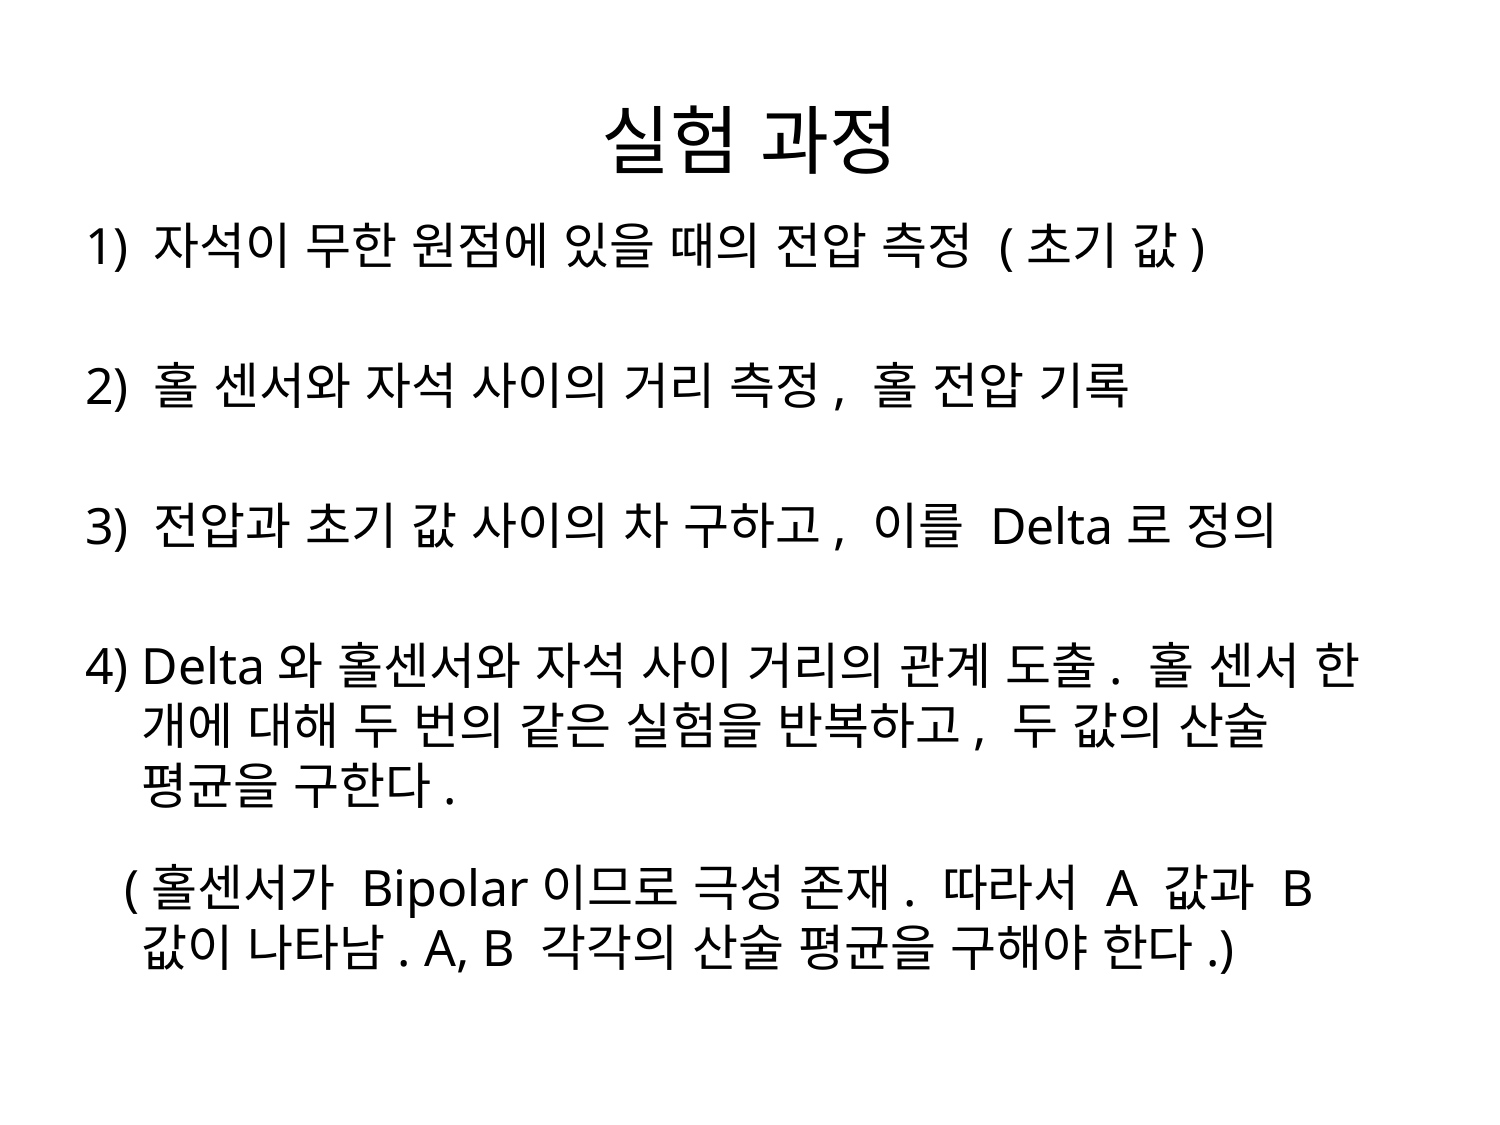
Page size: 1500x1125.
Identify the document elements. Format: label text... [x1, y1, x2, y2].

list 1) 자석이 무한 원점에 있을 때의 전압 측정 (초기 값) 2) 홀 센서와 자석 사이의 거리 측정, 홀 전압 기록 3) 전압과 초기 값 사이의 차 구하고, 이를 Delta로 정의 4) Delta와 홀센서와 자석 사이 거리의 관계 도출. 홀 센서 한 개에 대해 두 번의 같은 실험을 반복하고, 두 값의 산술 평균을 구한다. (홀센서가 Bipolar이므로 극성 존재. 따라서 A 값과 B값이 나타남. A, B 각각의 산술 평균을 구해야 한다.) [70, 233, 1421, 1055]
title 실험 과정 [0, 45, 1500, 233]
